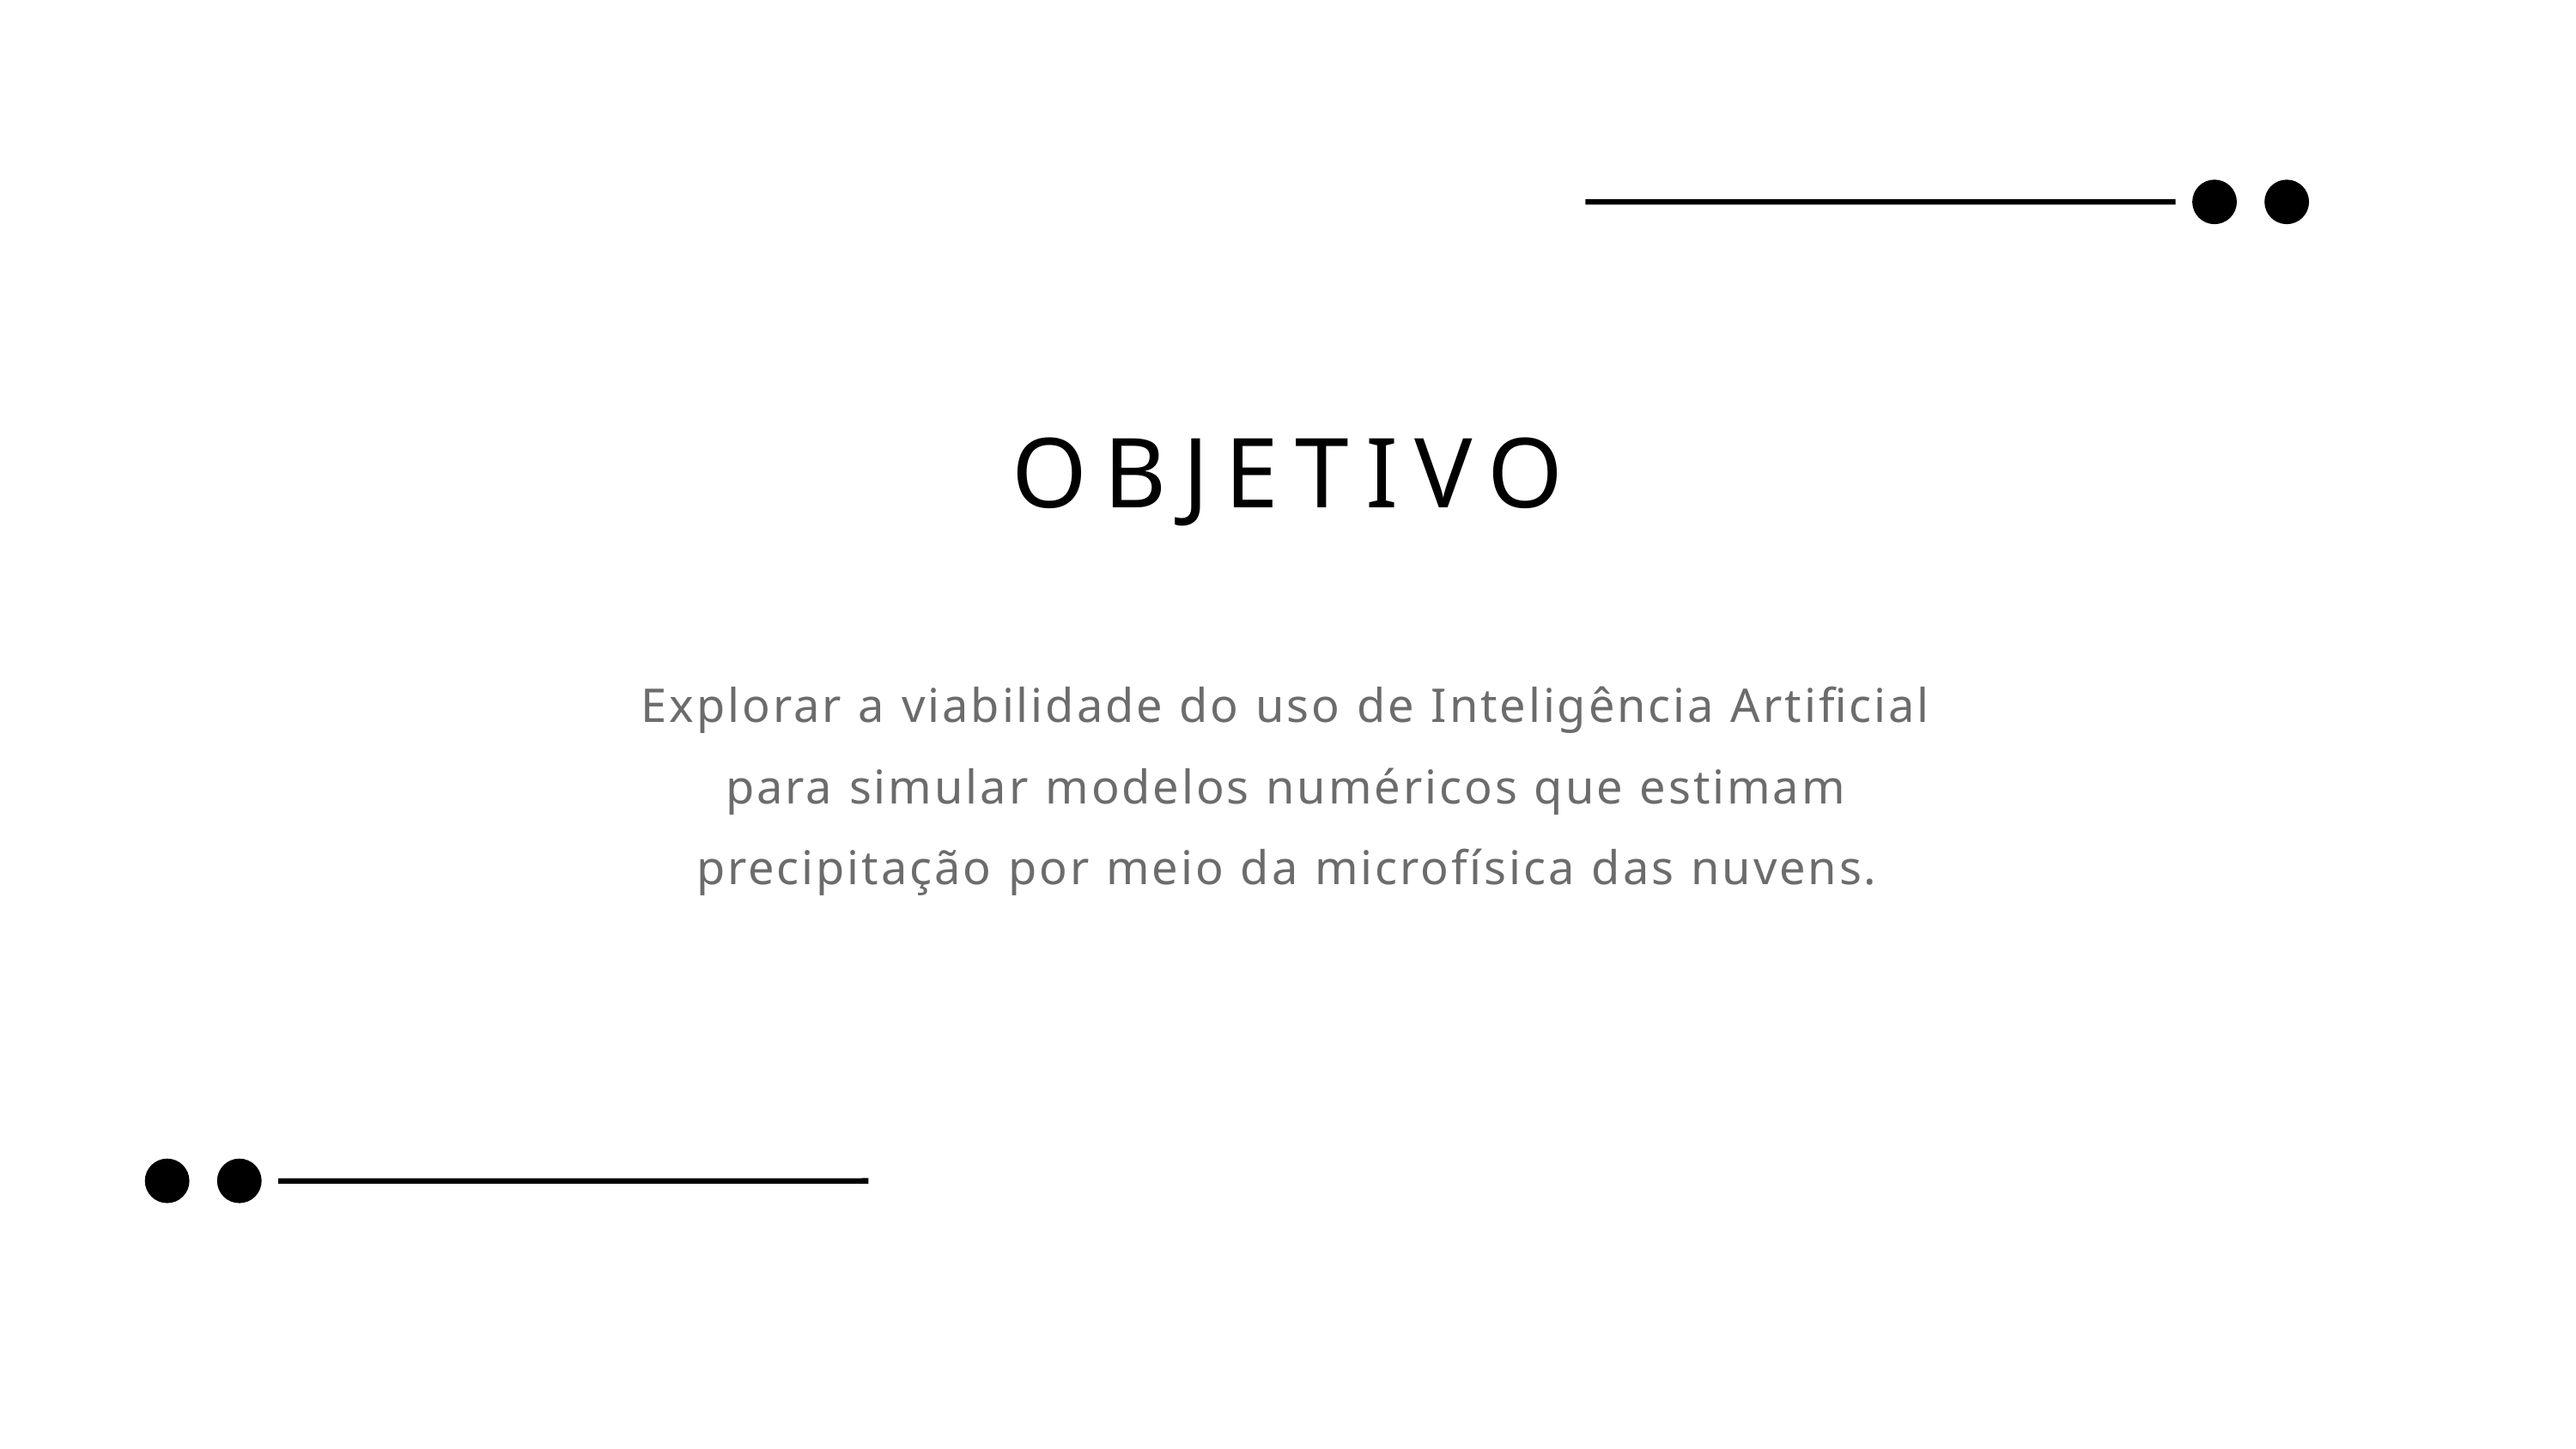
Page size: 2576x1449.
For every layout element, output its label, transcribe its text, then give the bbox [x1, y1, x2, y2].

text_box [216, 1158, 262, 1203]
text_box OBJETIVO [628, 422, 1948, 528]
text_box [2191, 179, 2238, 225]
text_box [2263, 179, 2310, 225]
text_box Explorar a viabilidade do uso de Inteligência Artificial para simular modelos numéricos que estimam precipitação por meio da microfísica das nuvens. [583, 651, 1993, 894]
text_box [144, 1158, 190, 1203]
